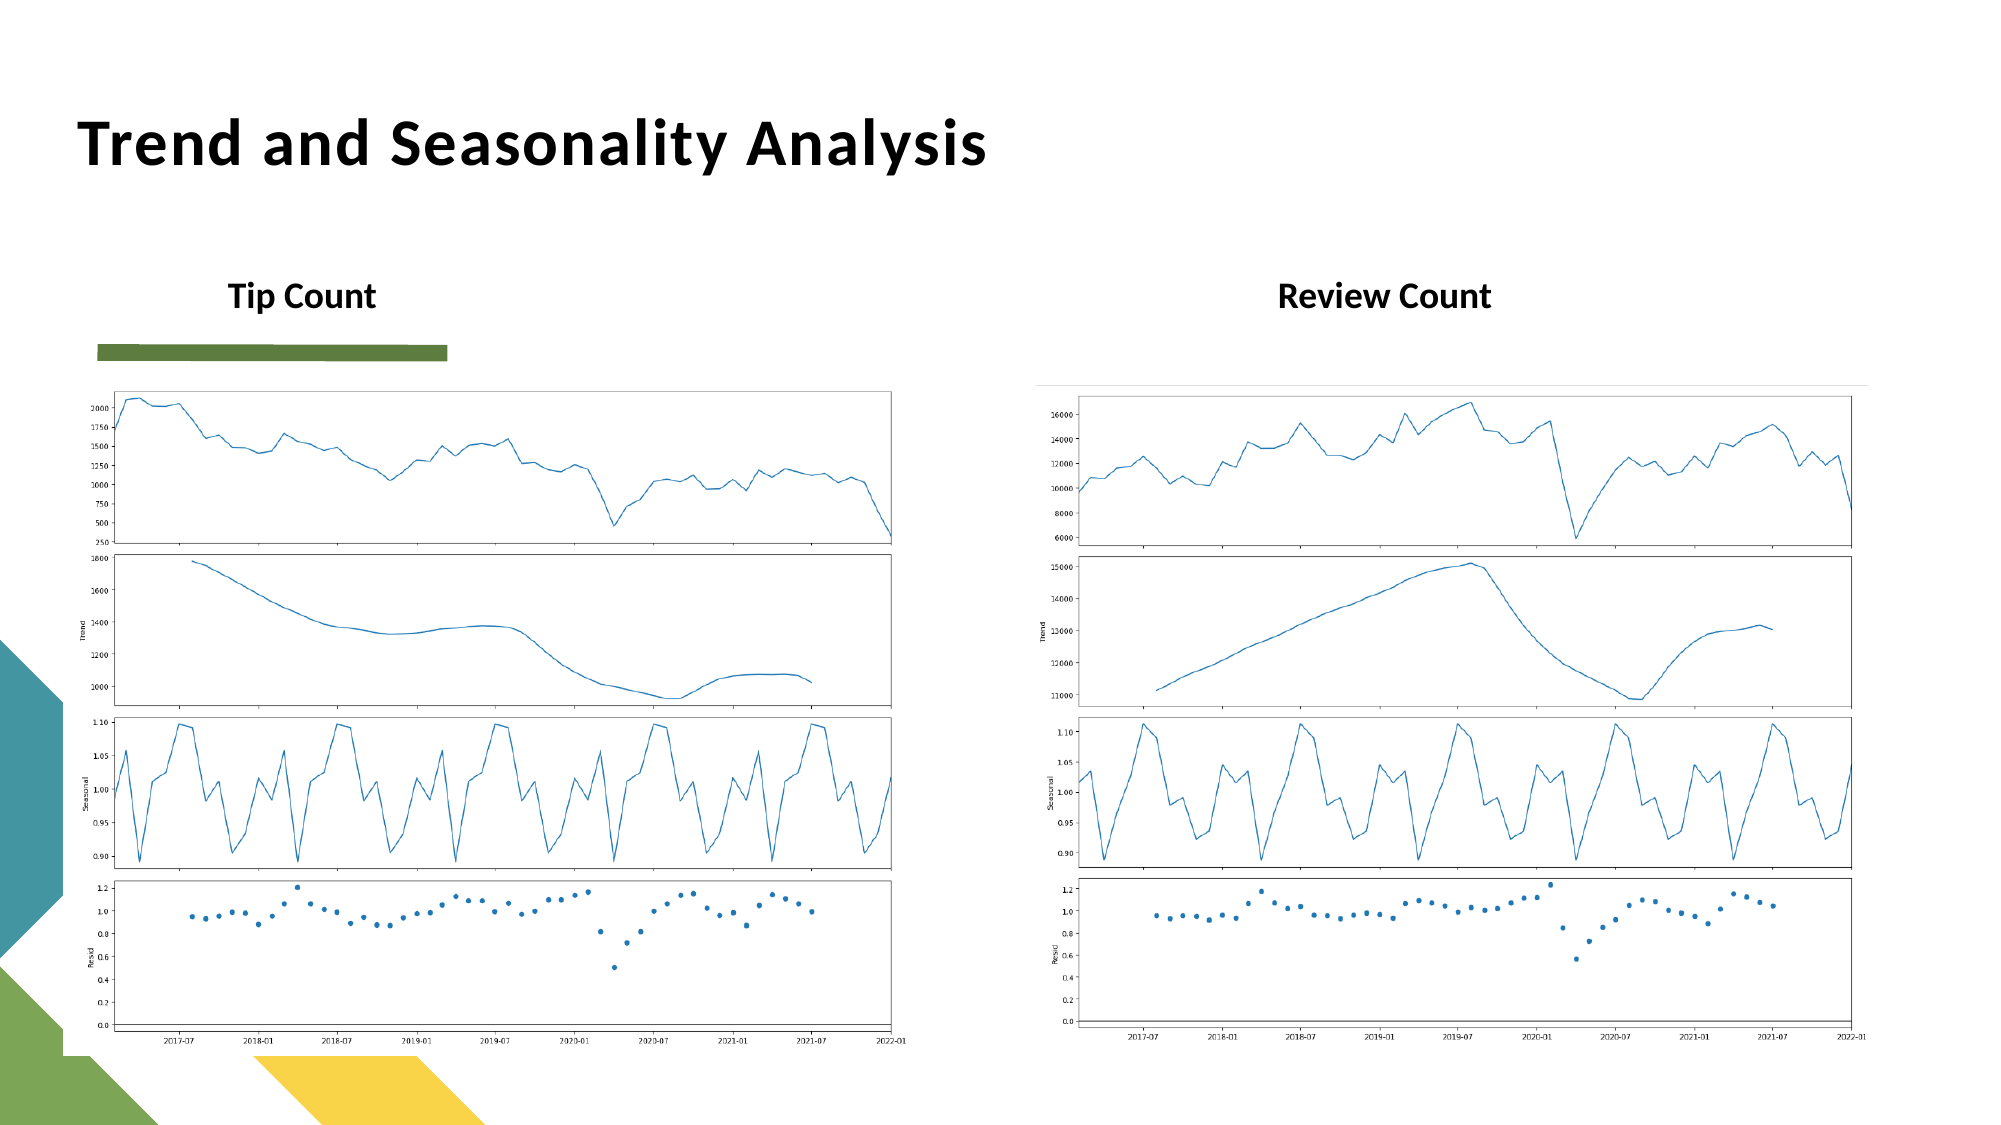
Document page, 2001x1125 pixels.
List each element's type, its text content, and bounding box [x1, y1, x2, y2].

picture [1036, 385, 1868, 1051]
title Trend and Seasonality Analysis [77, 16, 1882, 224]
list Tip Count Review Count [77, 238, 1882, 1098]
picture [63, 385, 911, 1056]
